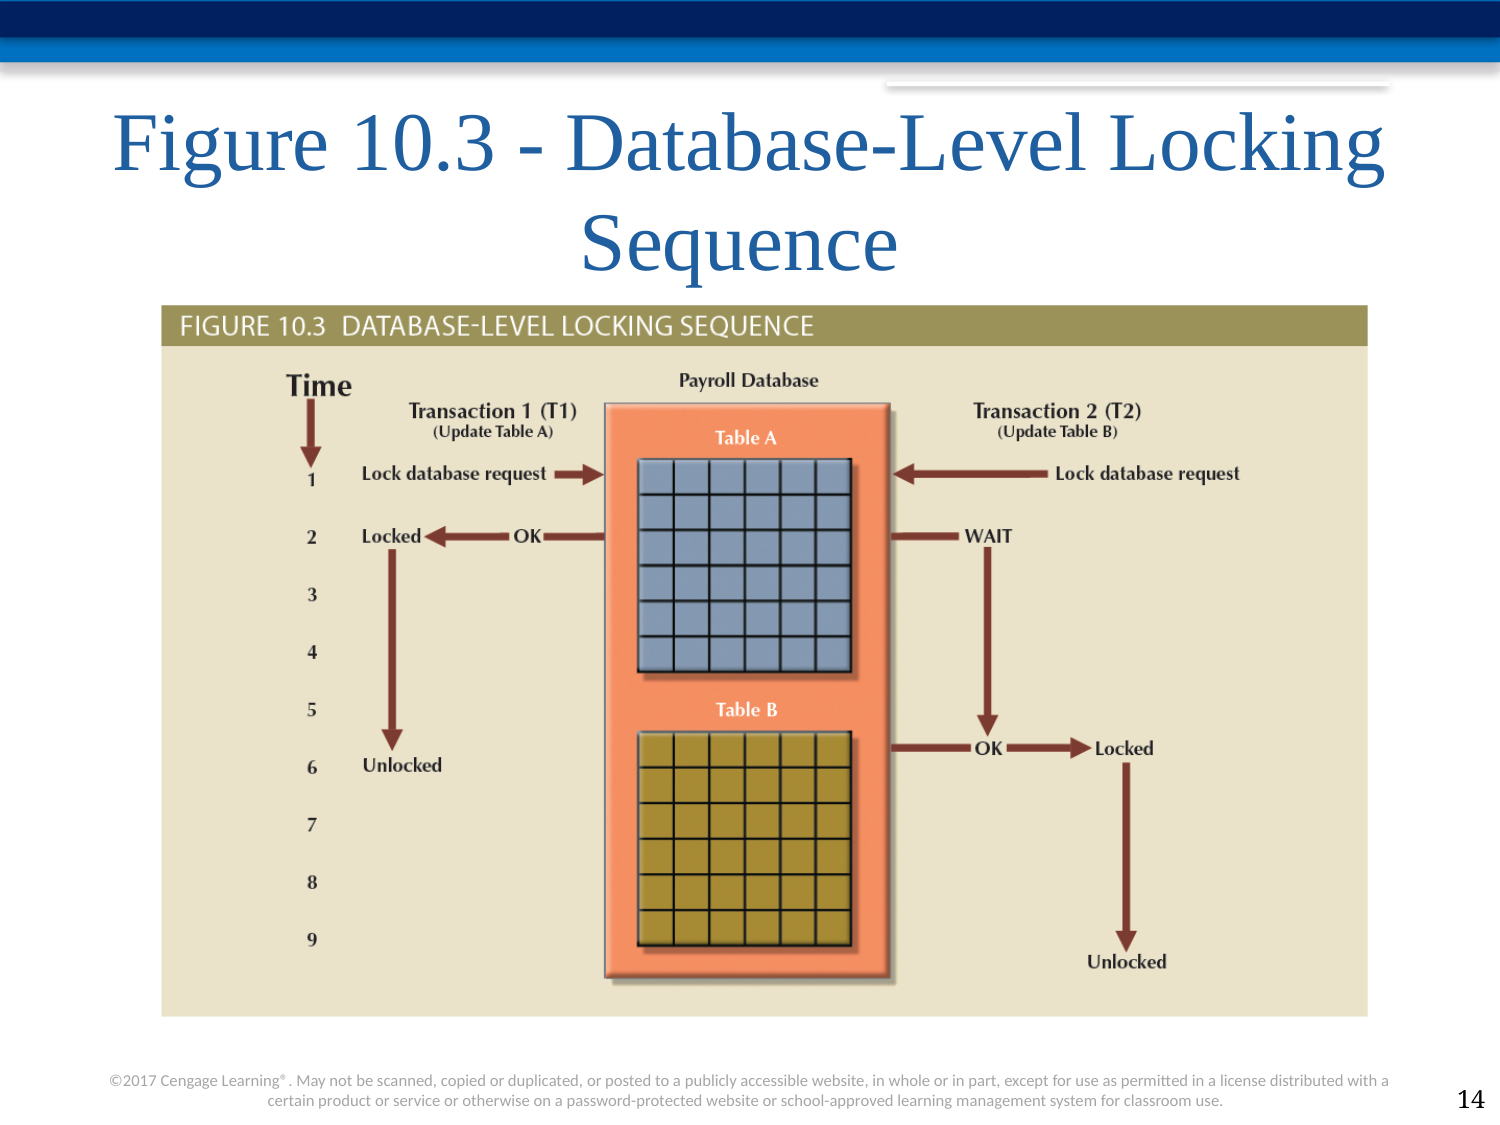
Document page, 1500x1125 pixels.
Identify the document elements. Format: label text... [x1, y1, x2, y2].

picture [149, 299, 1376, 1026]
slide_number 14 [1425, 1074, 1500, 1125]
title Figure 10.3 - Database-Level Locking Sequence [75, 99, 1425, 275]
